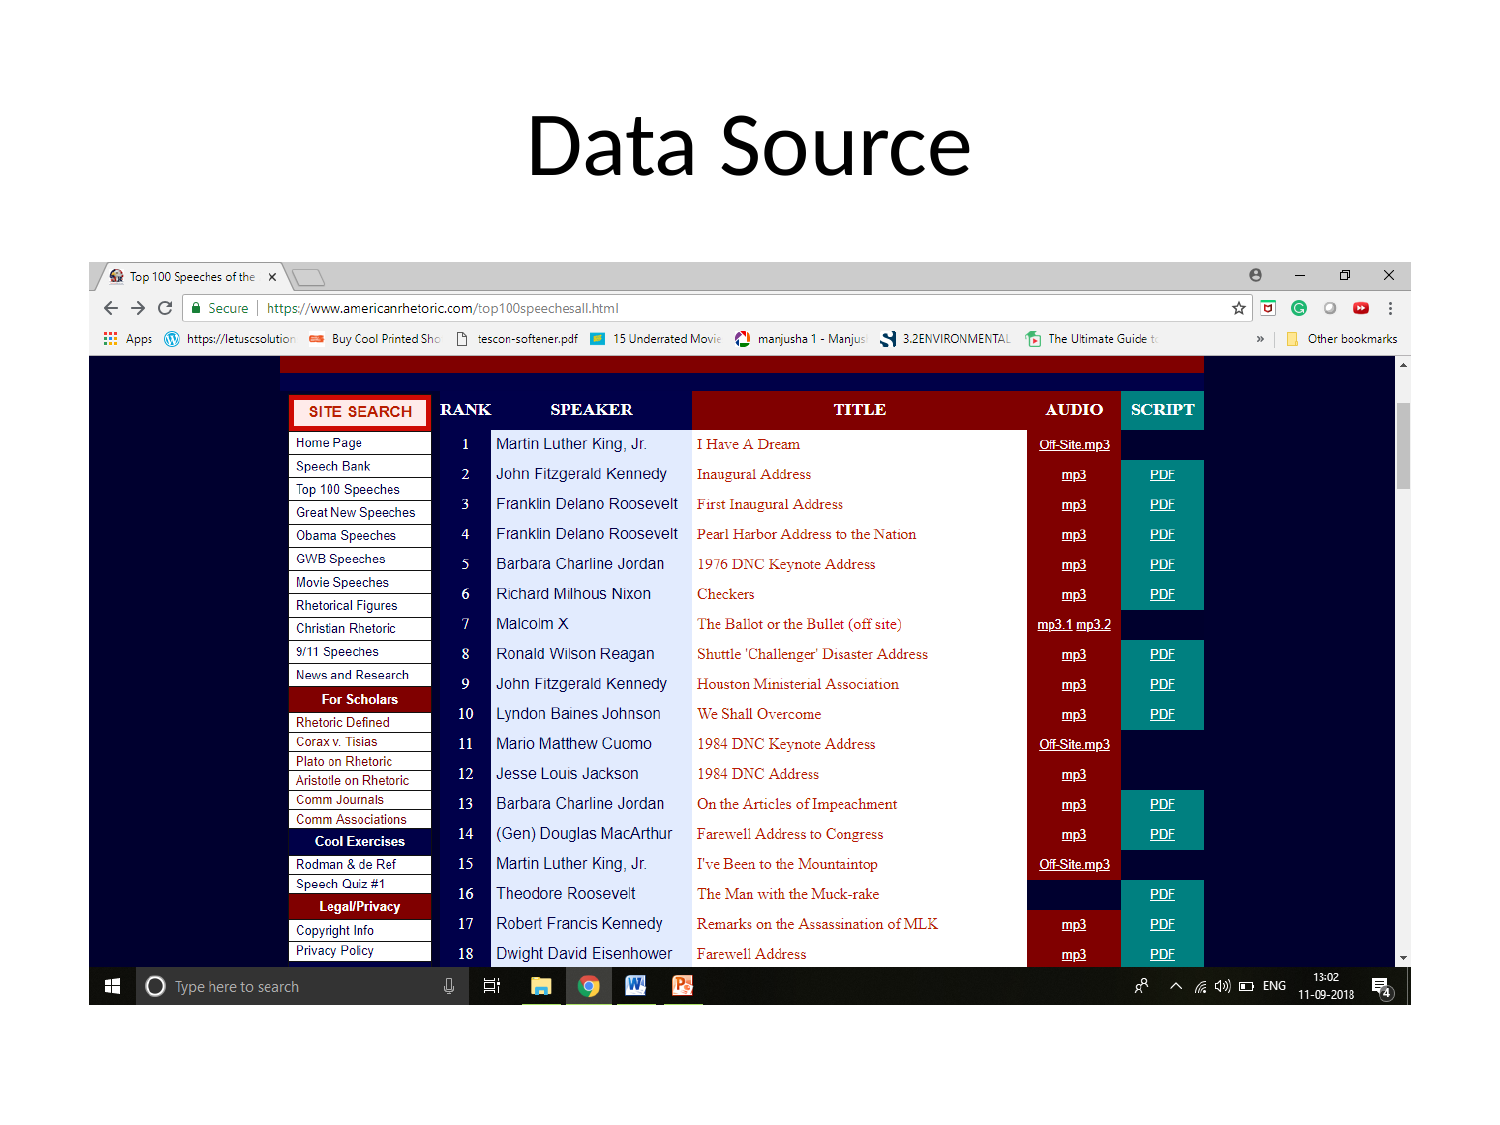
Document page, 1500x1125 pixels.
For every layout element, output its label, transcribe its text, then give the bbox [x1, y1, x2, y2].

title Data Source [75, 45, 1425, 233]
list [89, 262, 1411, 1006]
